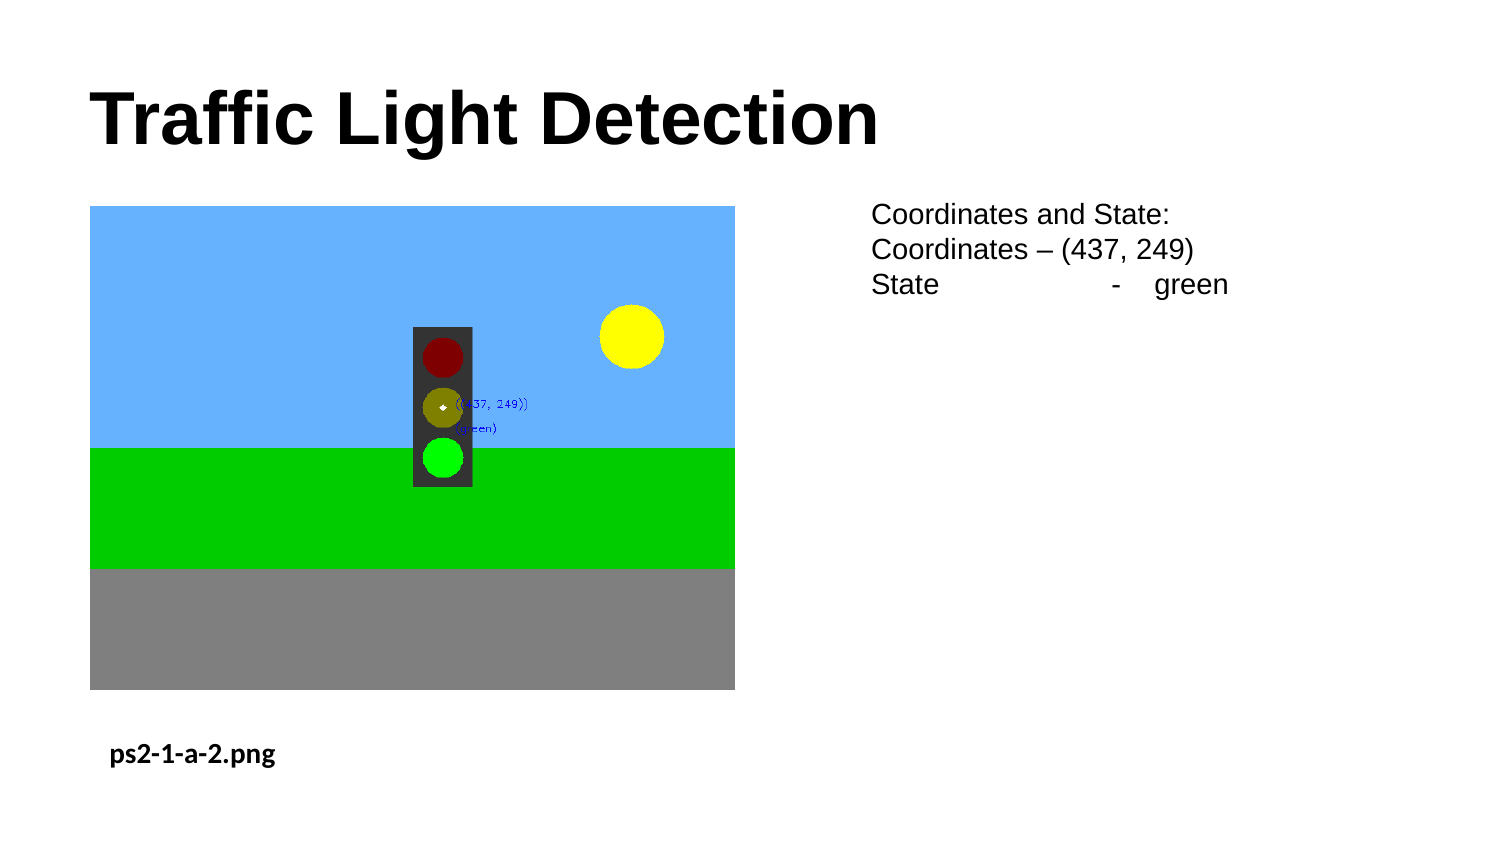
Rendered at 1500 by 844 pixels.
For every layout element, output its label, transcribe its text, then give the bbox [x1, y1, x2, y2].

picture [89, 206, 736, 691]
text_box ps2-1-a-2.png [88, 713, 725, 766]
text_box Traffic Light Detection [74, 33, 1425, 175]
text_box Coordinates and State: Coordinates – (437, 249) State - green [856, 180, 1396, 701]
